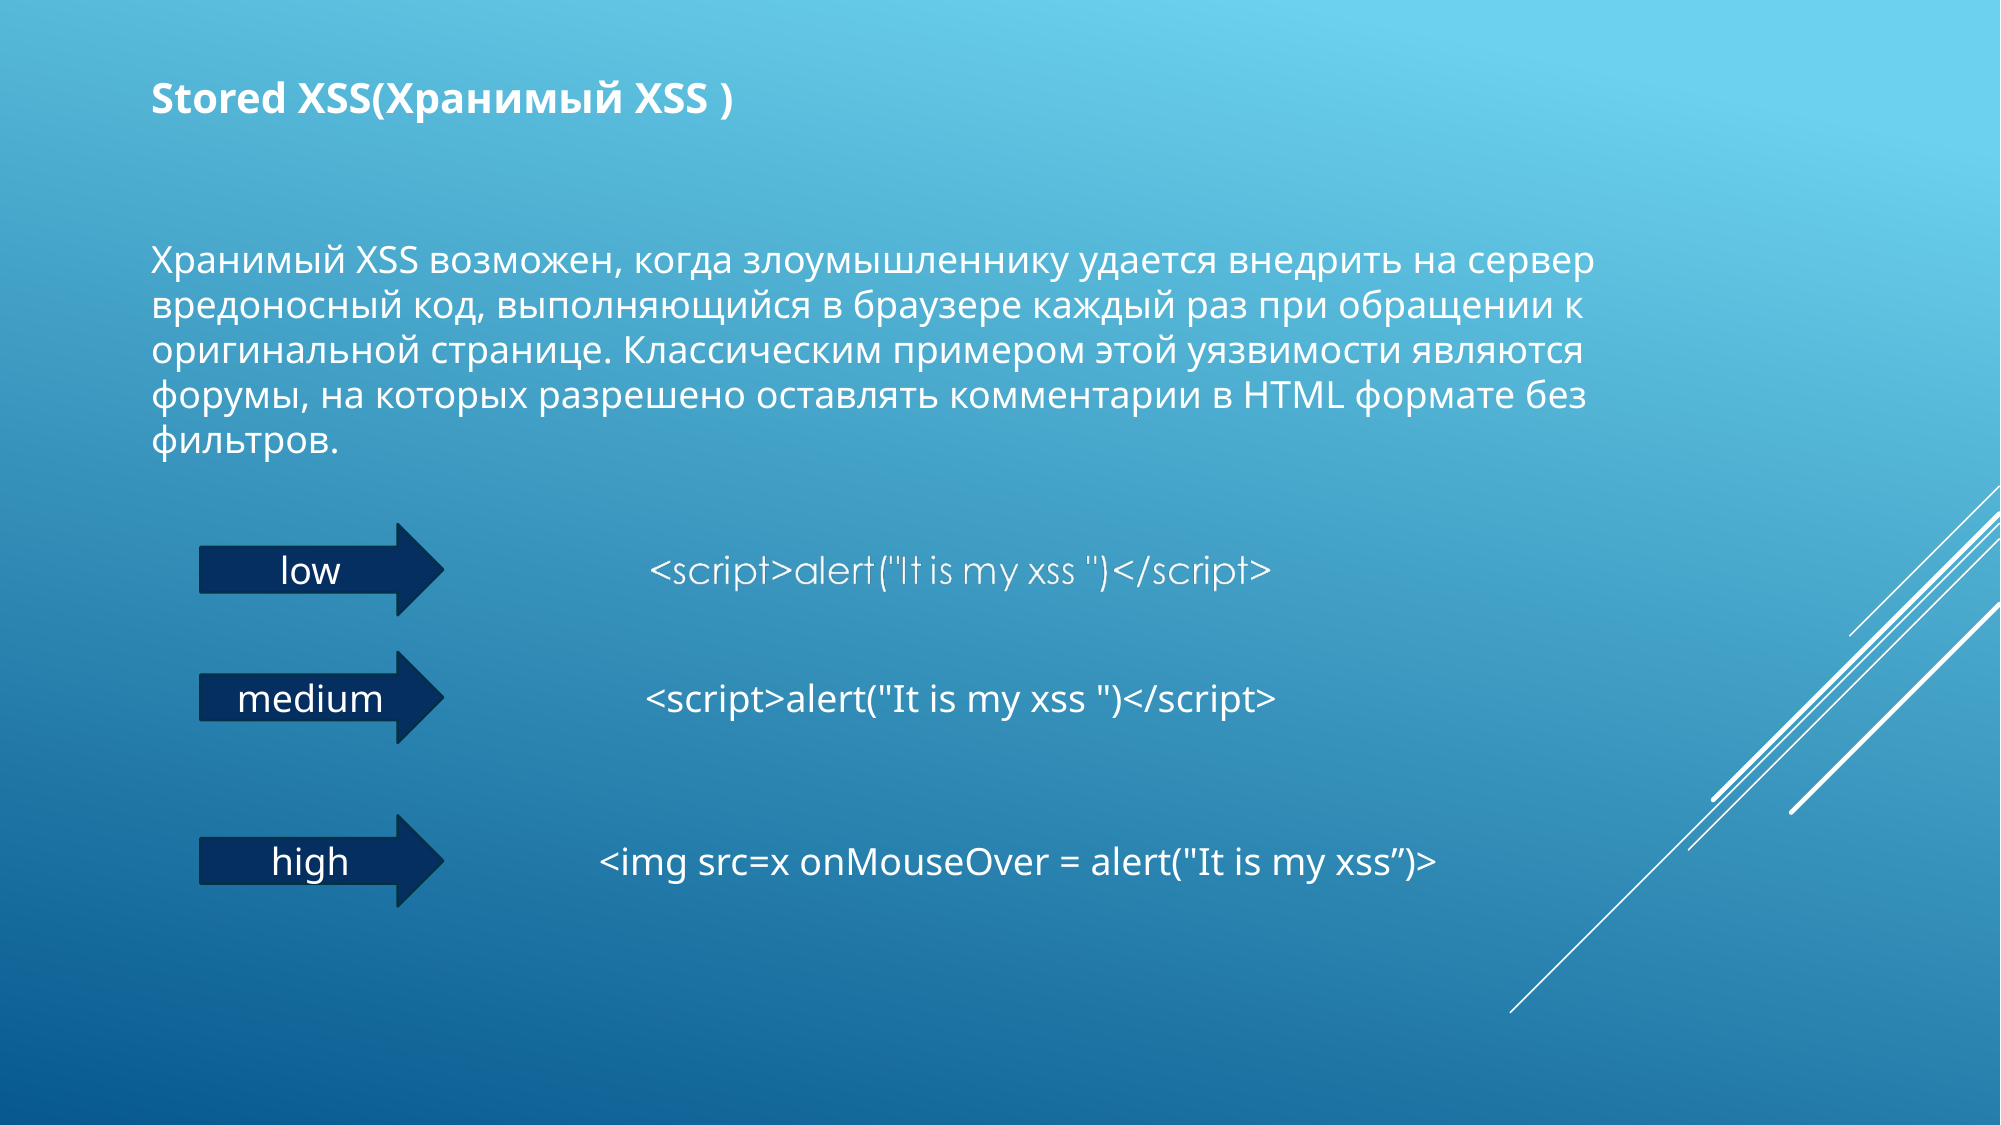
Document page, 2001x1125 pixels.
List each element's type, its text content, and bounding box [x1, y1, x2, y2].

text_box Stored XSS(Хранимый XSS ) [136, 64, 841, 129]
picture [626, 532, 1296, 616]
text_box high [199, 814, 445, 908]
text_box <script>alert("It is my xss ")</script> [630, 667, 1293, 727]
text_box medium [199, 650, 445, 745]
text_box Хранимый XSS возможен, когда злоумышленнику удается внедрить на сервер вредоносный код, выполняющийся в браузере каждый раз при обращении к оригинальной странице. Классическим примером этой уязвимости являются форумы, на которых разрешено оставлять комментарии в HTML формате без фильтров. [136, 229, 1657, 469]
text_box low [199, 522, 445, 617]
text_box <img src=x onMouseOver = alert("It is my xss”)> [584, 830, 1453, 891]
